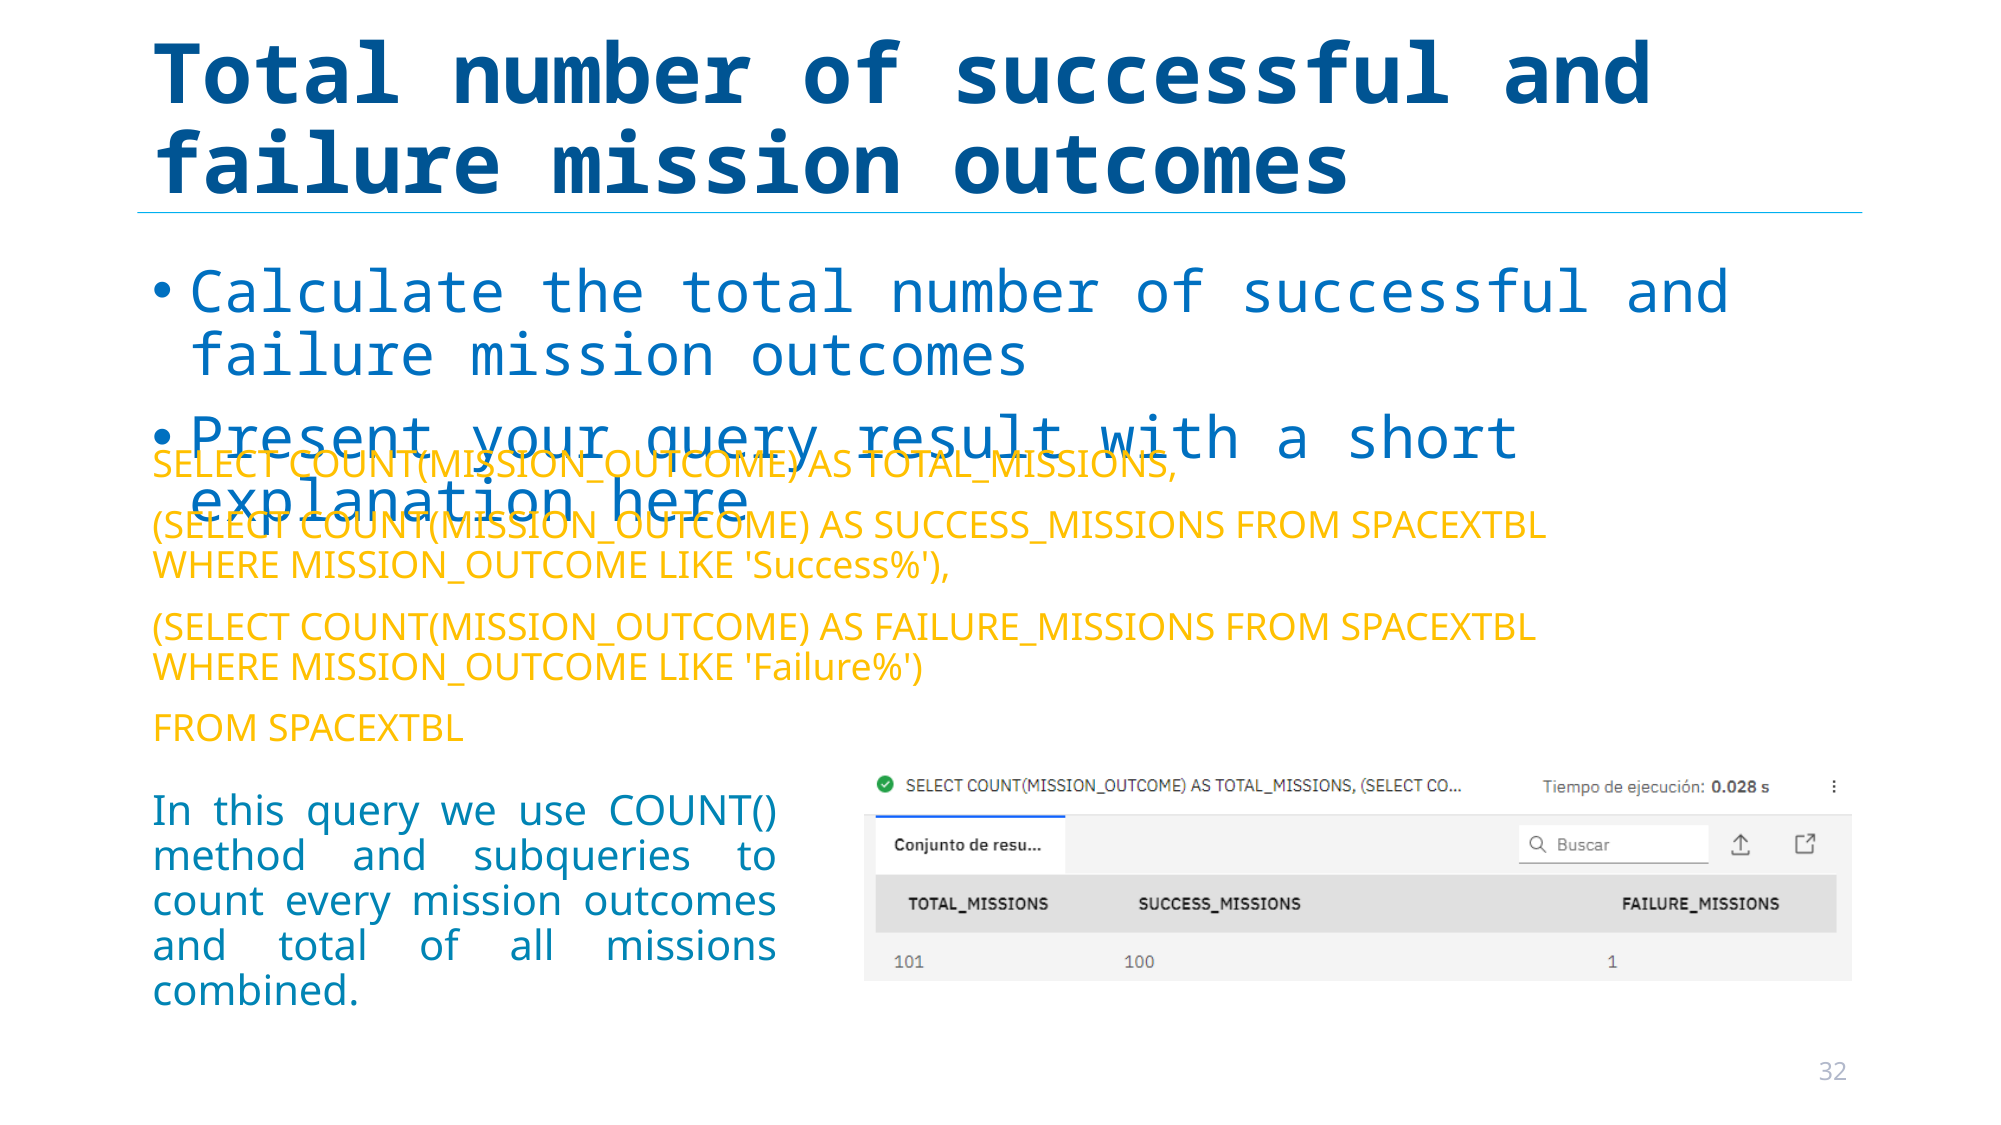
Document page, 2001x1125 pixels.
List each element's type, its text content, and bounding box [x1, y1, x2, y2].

picture [863, 760, 1852, 981]
text_box In this query we use COUNT() method and subqueries to count every mission outcomes and total of all missions combined. [137, 782, 793, 989]
title Total number of successful and failure mission outcomes [137, 13, 1863, 231]
list Calculate the total number of successful and failure mission outcomes Present your query result with a short explanation here [137, 254, 1863, 424]
slide_number 32 [1412, 1042, 1863, 1103]
text_box SELECT COUNT(MISSION_OUTCOME) AS TOTAL_MISSIONS, (SELECT COUNT(MISSION_OUTCOME) AS SUCCESS_MISSIONS FROM SPACEXTBL WHERE MISSION_OUTCOME LIKE 'Success%'), (SELECT COUNT(MISSION_OUTCOME) AS FAILURE_MISSIONS FROM SPACEXTBL WHERE MISSION_OUTCOME LIKE 'Failure%') FROM SPACEXTBL [137, 437, 1678, 769]
